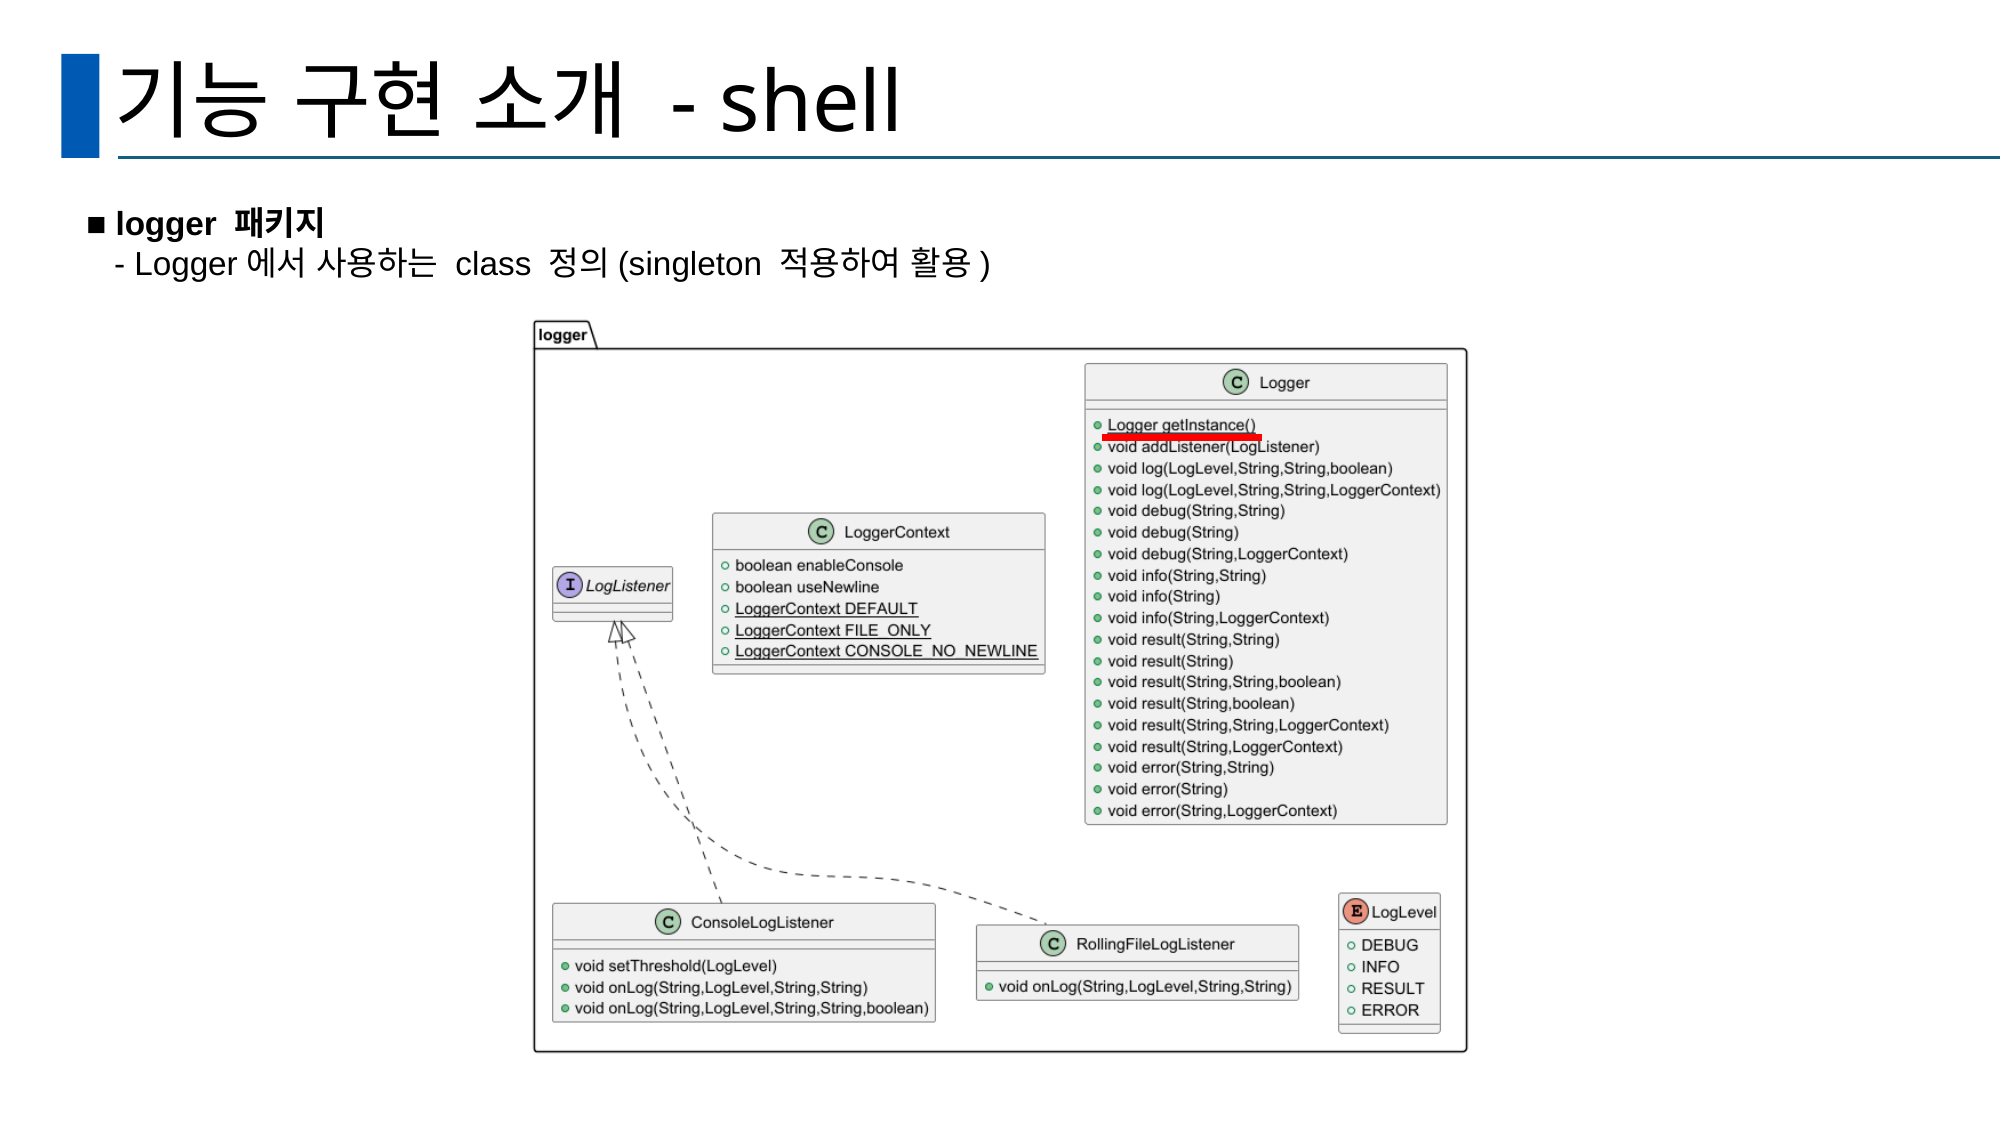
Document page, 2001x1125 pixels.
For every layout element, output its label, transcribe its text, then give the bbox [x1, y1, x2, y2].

title 기능 구현 소개 - shell [99, 50, 1825, 158]
picture [527, 314, 1473, 1059]
text_box ■ logger 패키지 - Logger에서 사용하는 class 정의(singleton 적용하여 활용) [71, 194, 1534, 290]
